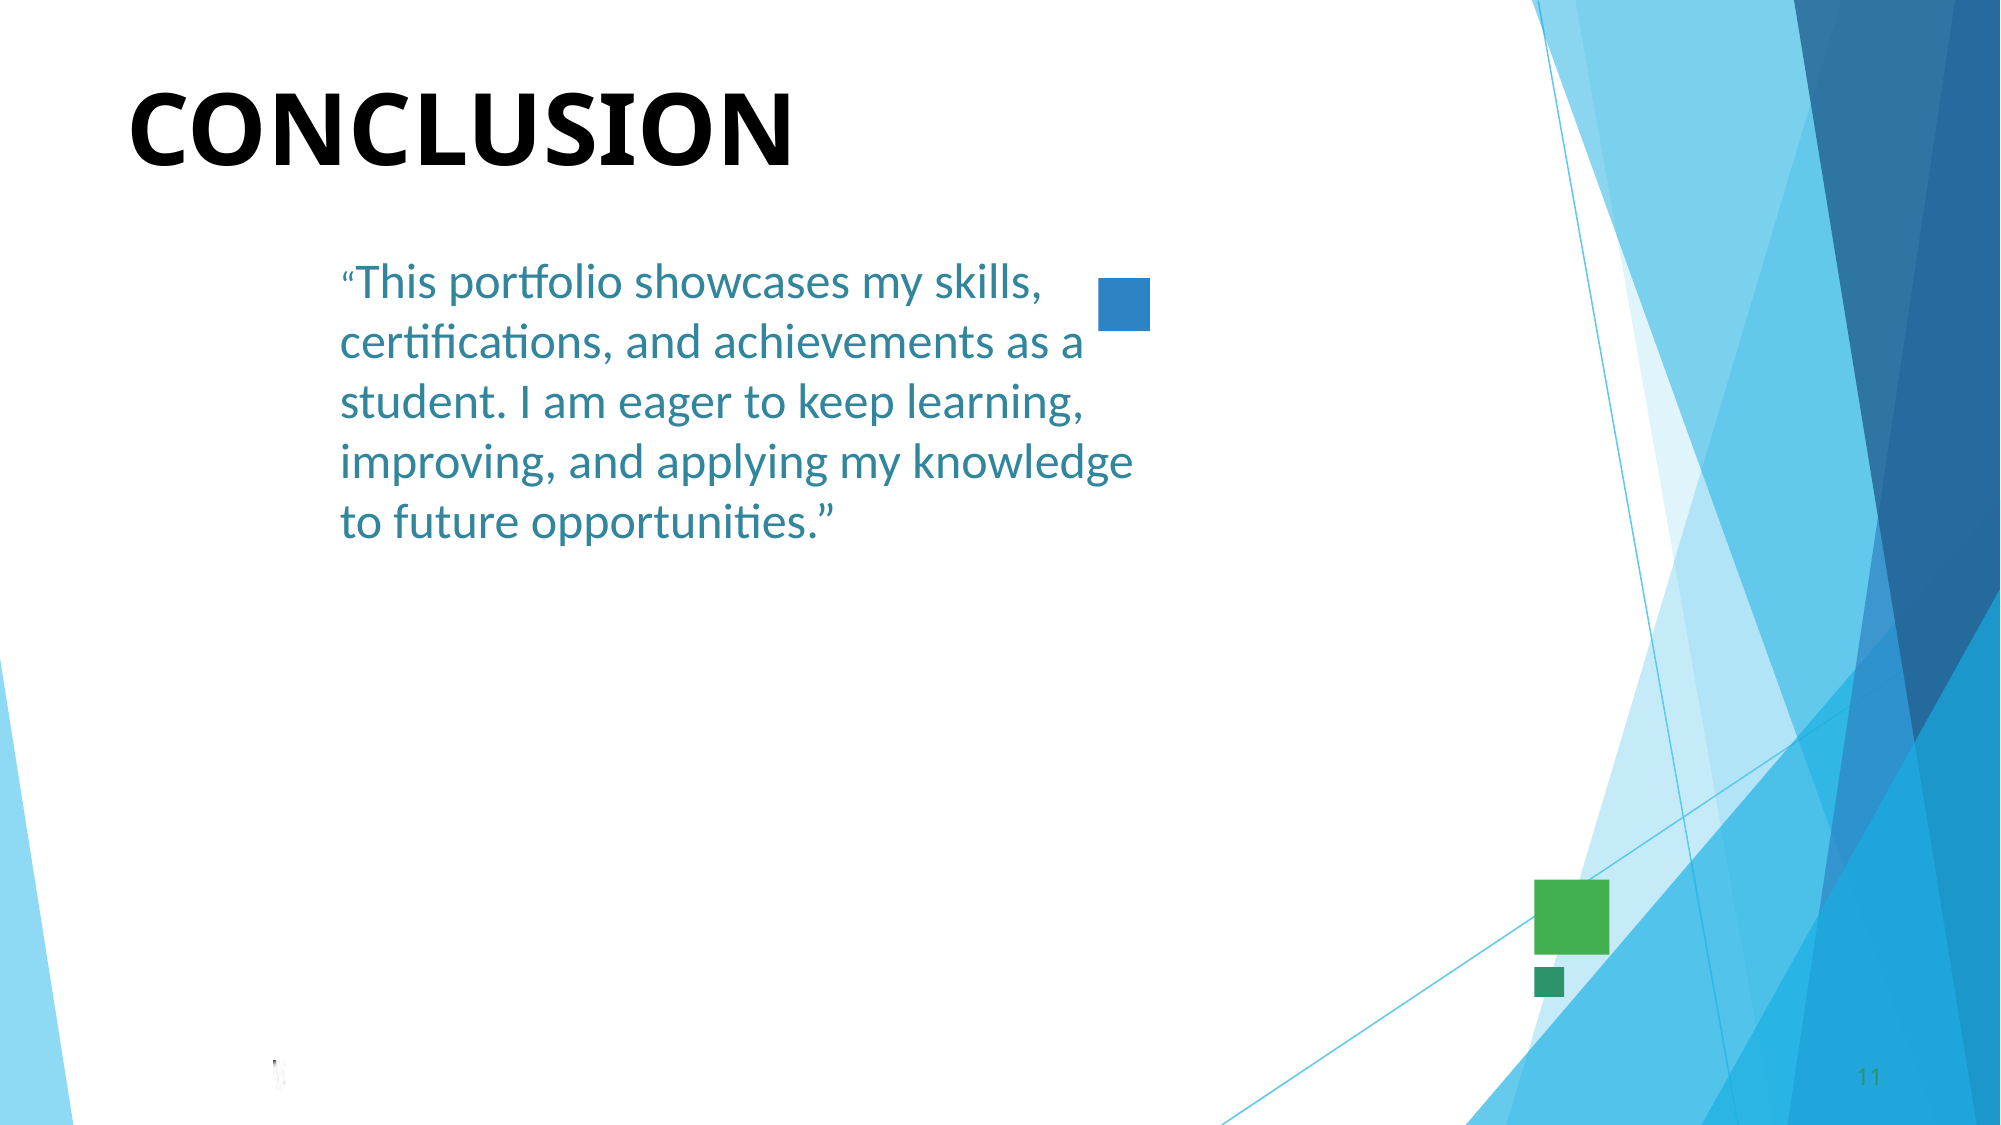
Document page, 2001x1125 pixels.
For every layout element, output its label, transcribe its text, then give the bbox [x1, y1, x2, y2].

text_box [1534, 967, 1565, 997]
text_box 11 [1849, 1061, 1888, 1095]
title CONCLUSION [123, 63, 875, 254]
text_box “This portfolio showcases my skills, certifications, and achievements as a student. I am eager to keep learning, improving, and applying my knowledge to future opportunities.” [324, 241, 1200, 556]
picture [273, 1060, 287, 1091]
text_box [1534, 879, 1610, 955]
